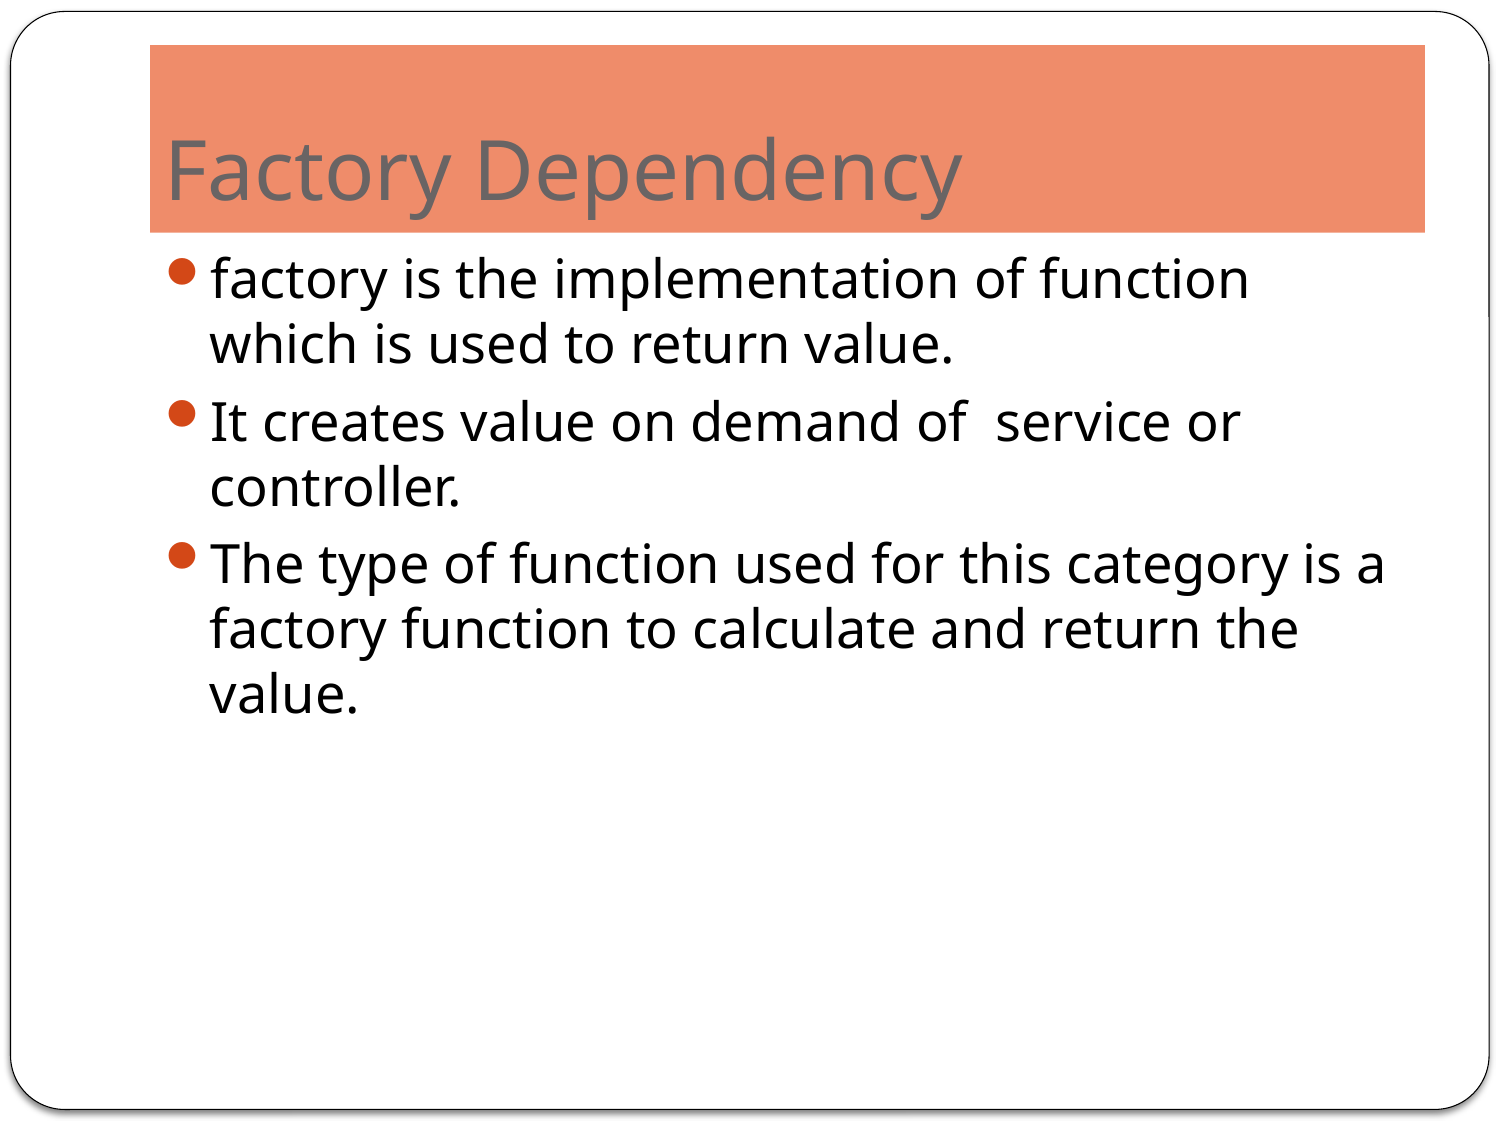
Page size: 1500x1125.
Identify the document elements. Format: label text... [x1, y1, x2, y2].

list factory is the implementation of function which is used to return value. It creates value on demand of service or controller. The type of function used for this category is a factory function to calculate and return the value. [150, 237, 1425, 988]
title Factory Dependency [150, 45, 1425, 233]
